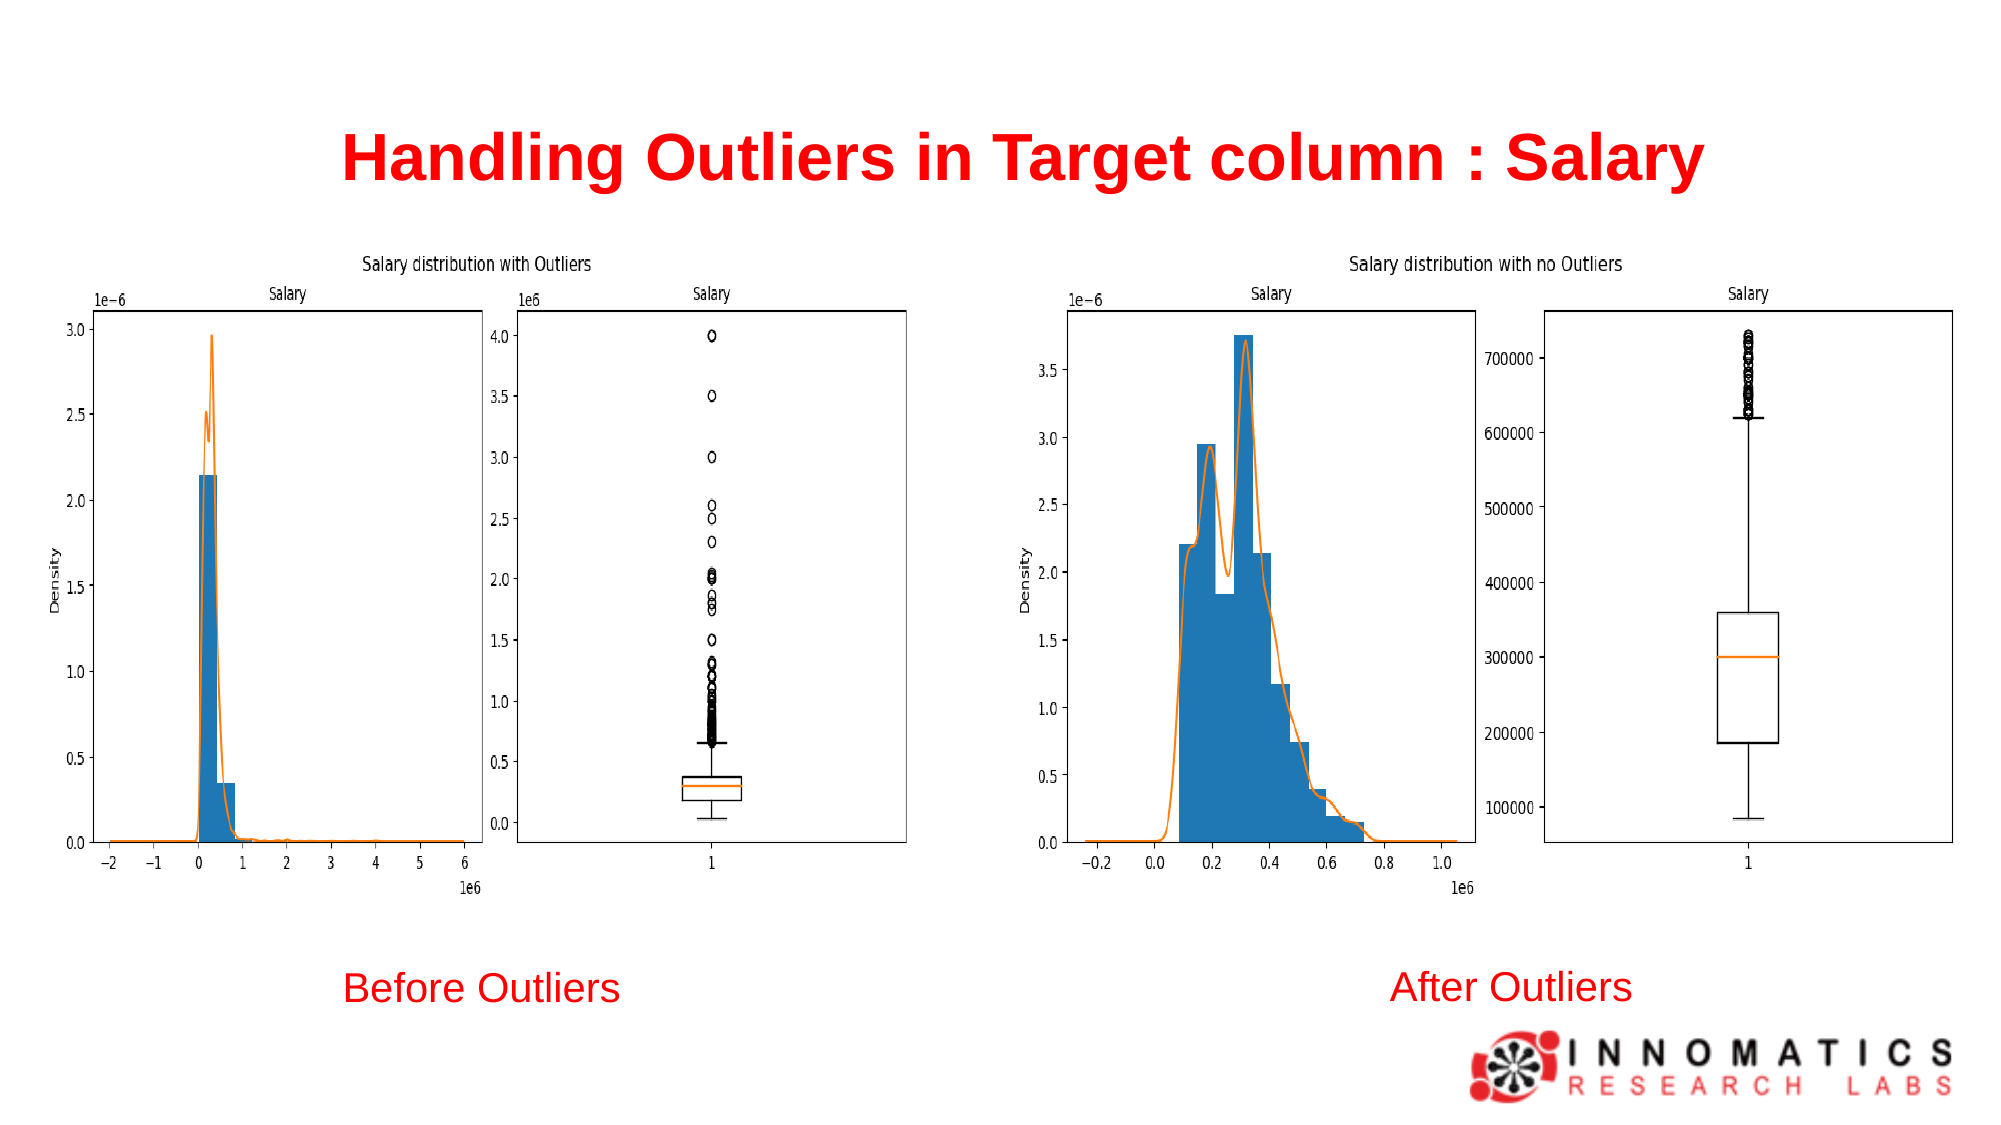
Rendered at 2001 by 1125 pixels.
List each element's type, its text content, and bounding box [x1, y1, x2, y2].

text_box Handling Outliers in Target column : Salary [326, 106, 1763, 201]
picture [40, 243, 913, 911]
text_box Before Outliers [327, 953, 778, 1019]
picture [1445, 1014, 1975, 1125]
picture [1009, 243, 1960, 911]
text_box After Outliers [1374, 952, 1825, 1018]
